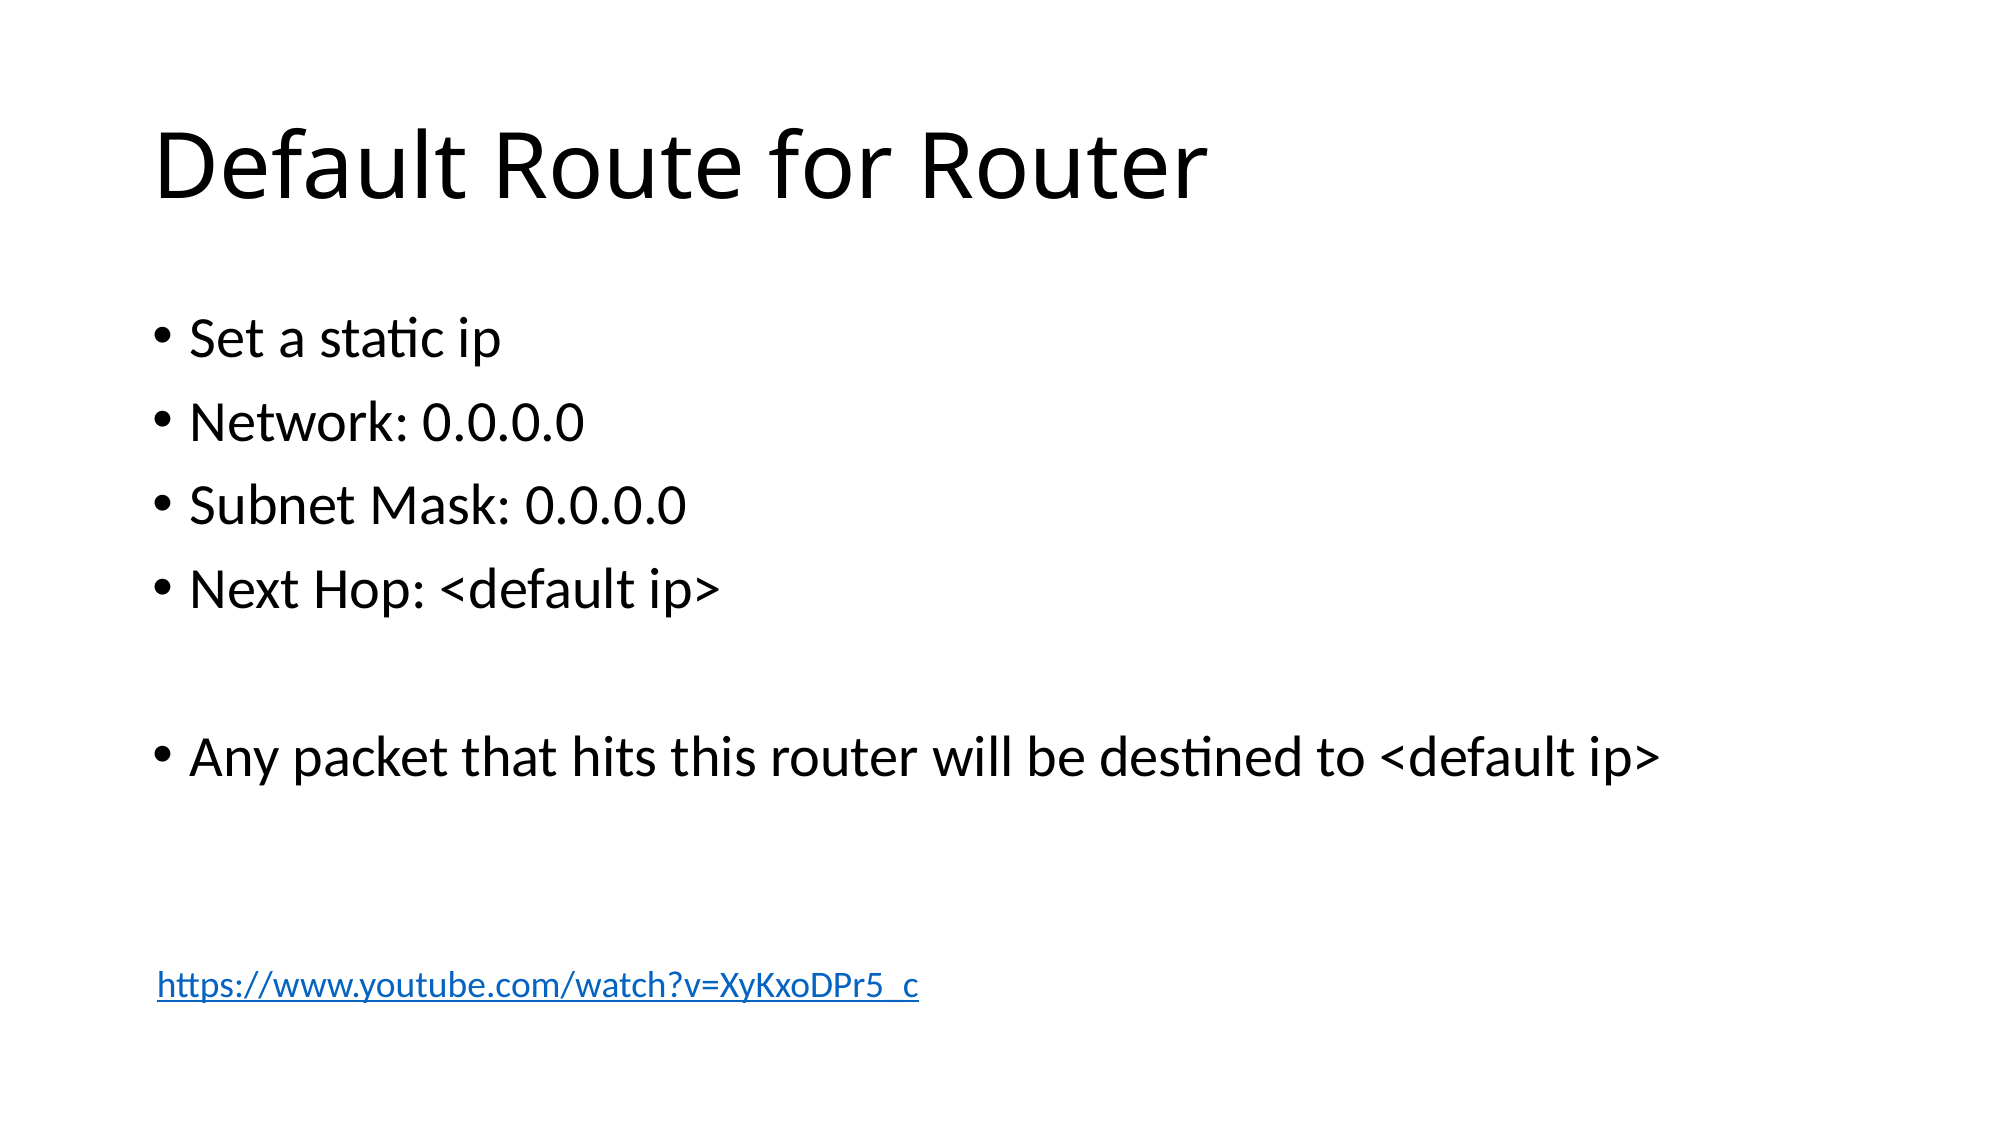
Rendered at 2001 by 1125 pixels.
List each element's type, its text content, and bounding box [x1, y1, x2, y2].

title Default Route for Router [137, 59, 1863, 278]
text_box https://www.youtube.com/watch?v=XyKxoDPr5_c [142, 952, 935, 1013]
list Set a static ip Network: 0.0.0.0 Subnet Mask: 0.0.0.0 Next Hop: <default ip> Any packet that hits this router will be destined to <default ip> [137, 299, 1863, 1014]
